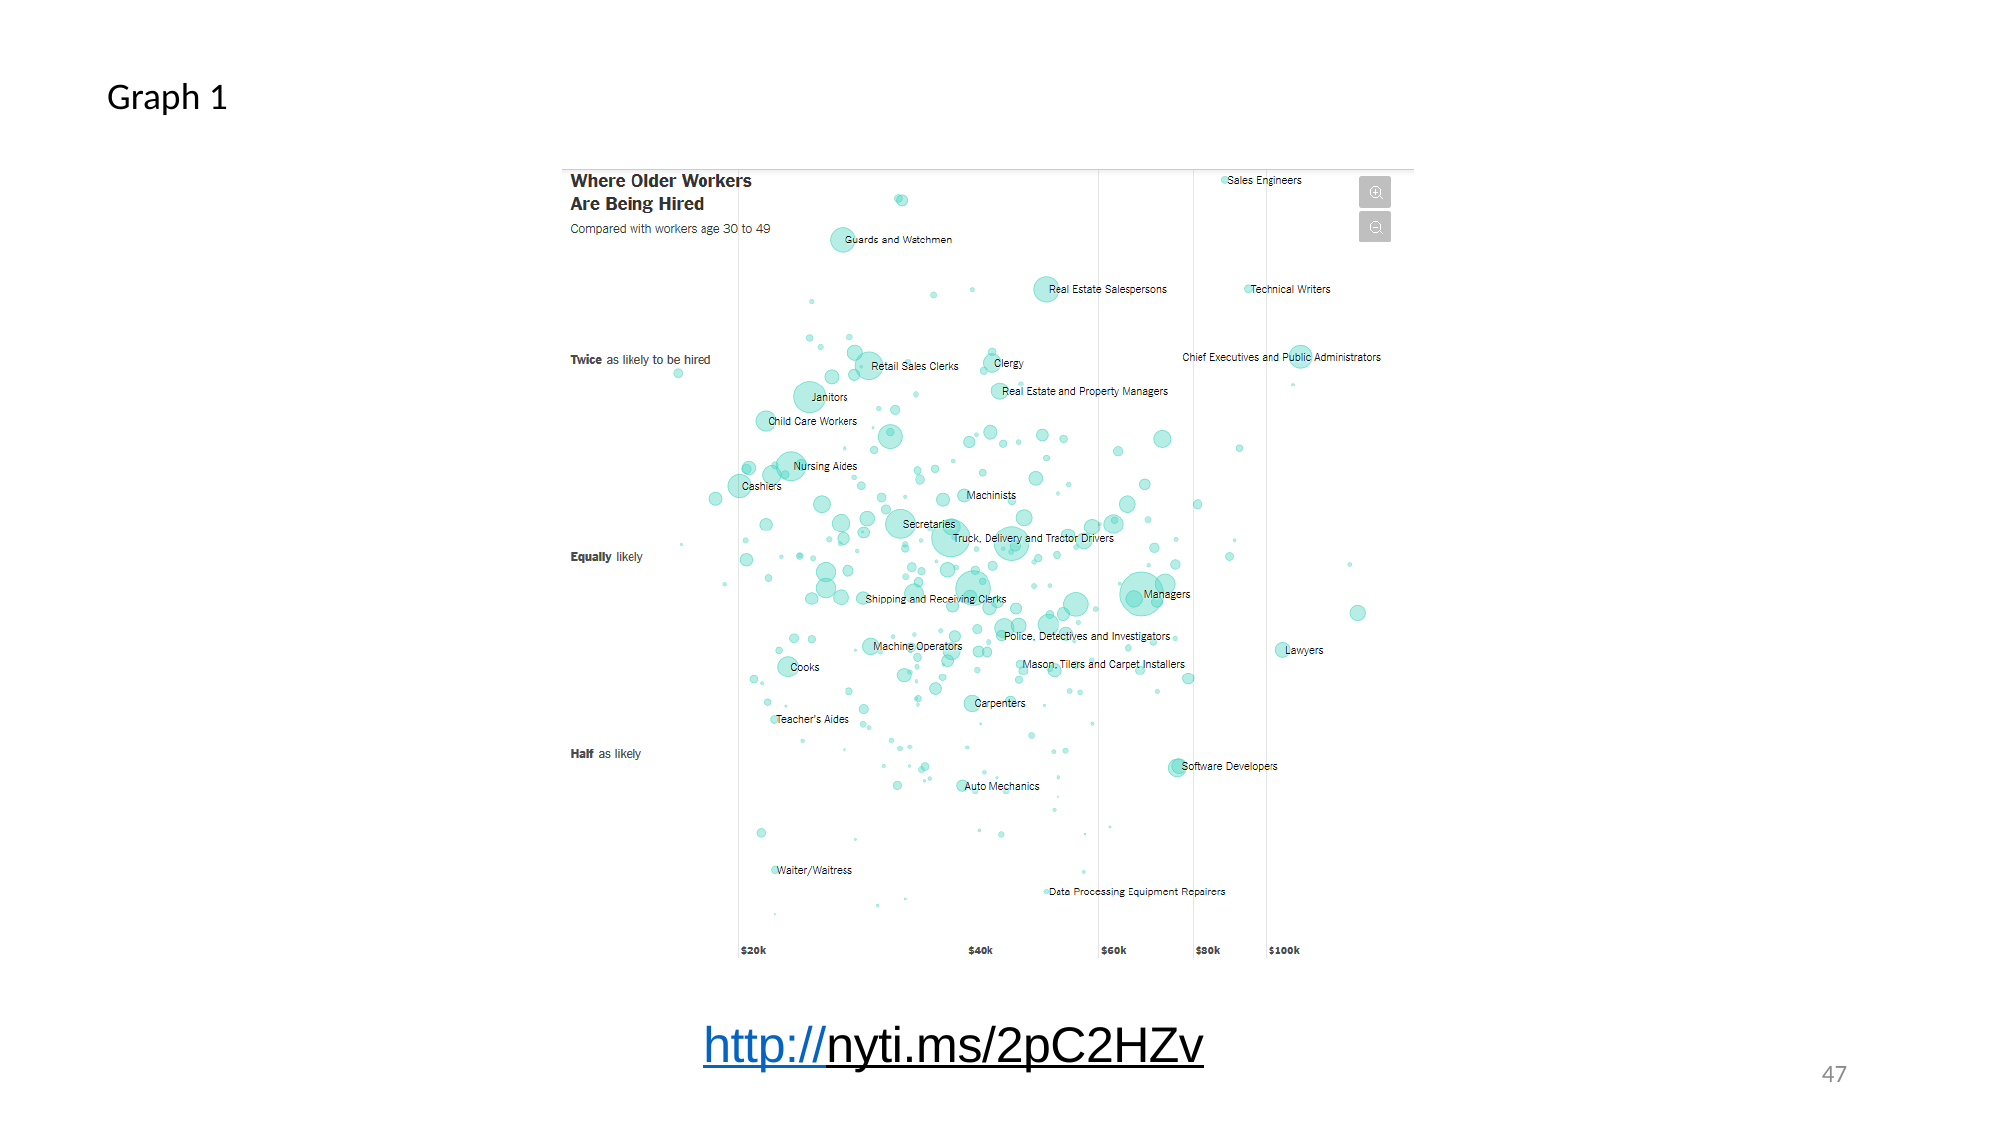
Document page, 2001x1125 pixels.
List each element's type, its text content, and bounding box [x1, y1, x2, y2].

text_box Graph 1 [92, 64, 244, 125]
text_box http://nyti.ms/2pC2HZv [701, 1012, 1225, 1073]
slide_number 47 [1412, 1042, 1863, 1103]
picture [562, 169, 1414, 964]
